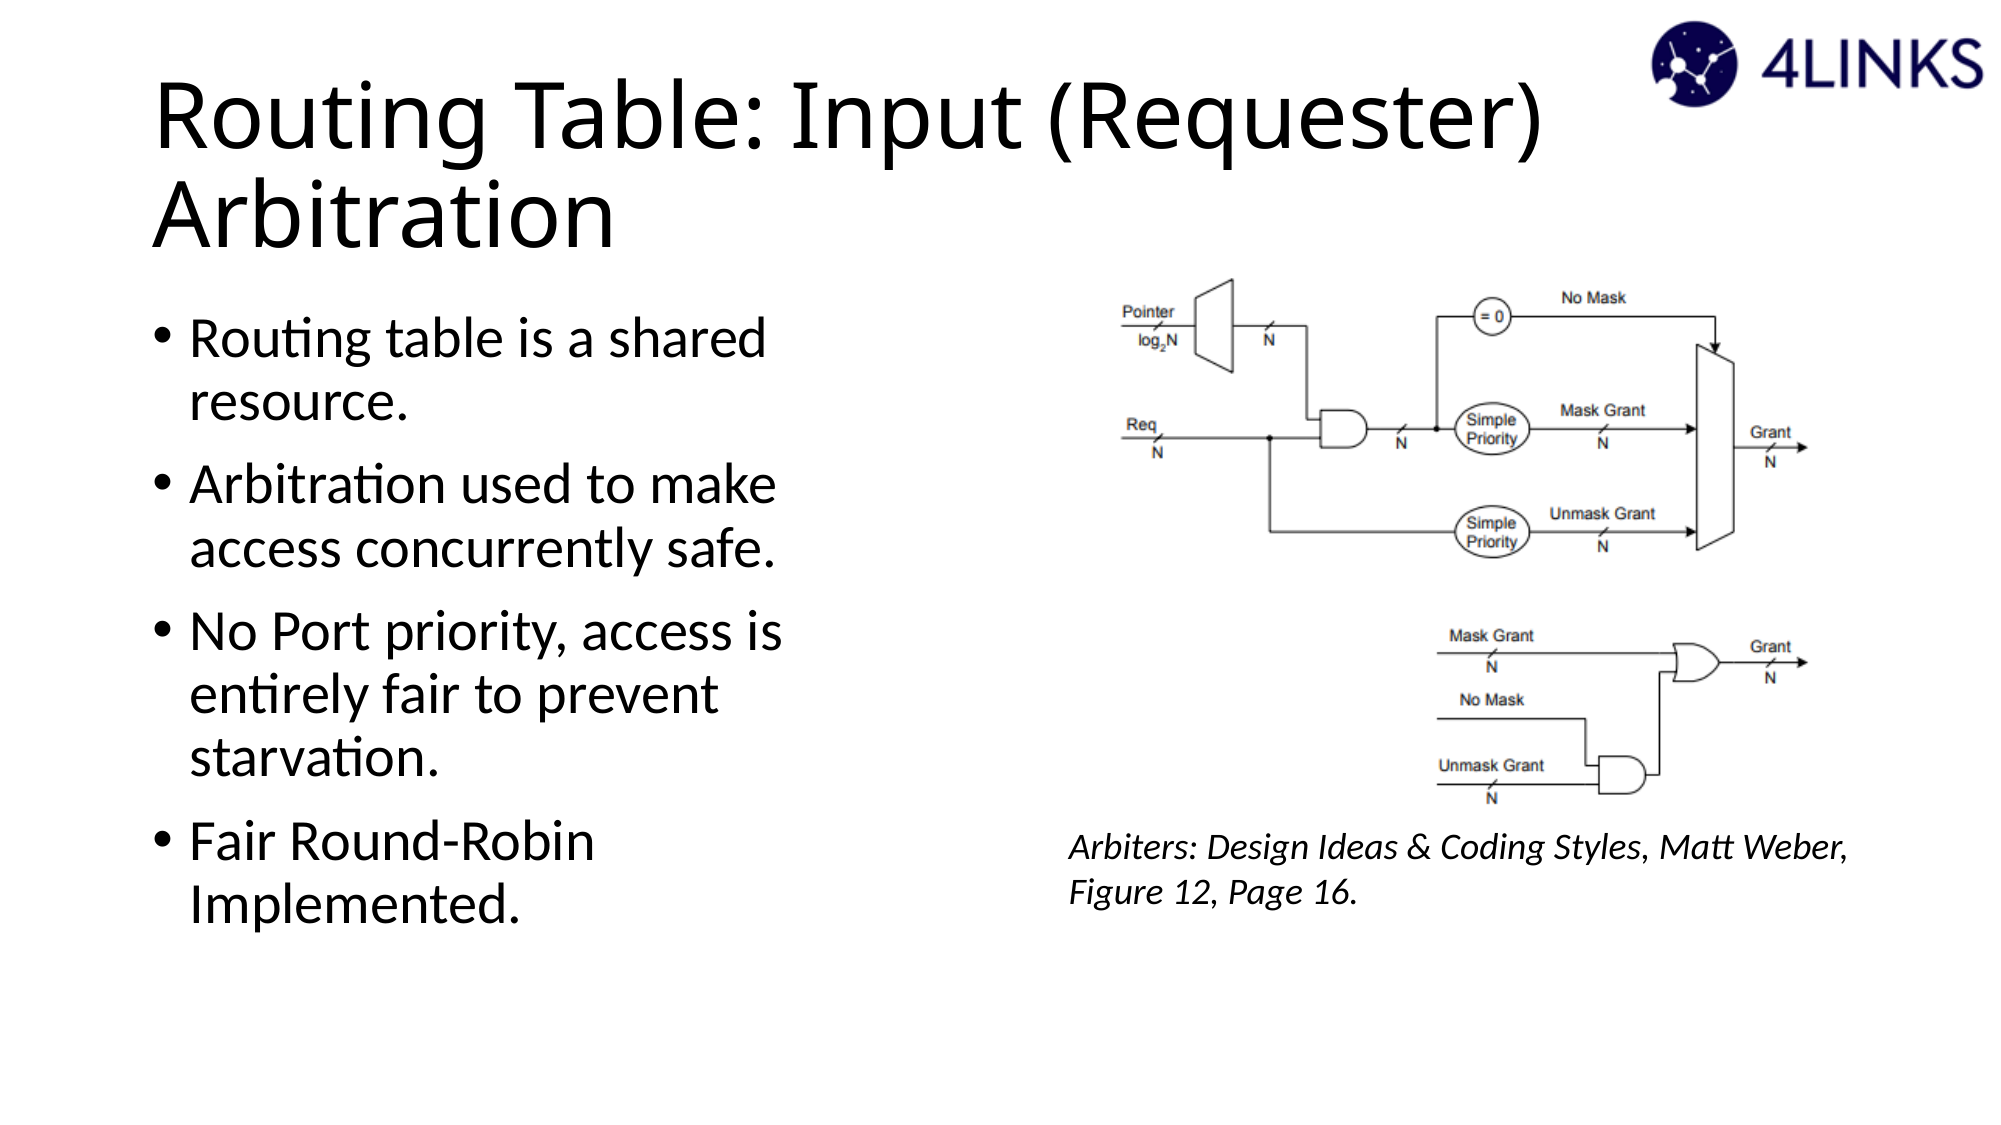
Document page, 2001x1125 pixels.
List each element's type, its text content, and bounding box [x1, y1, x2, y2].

text_box Arbiters: Design Ideas & Coding Styles, Matt Weber, Figure 12, Page 16. [1053, 814, 1869, 920]
picture [1090, 277, 1845, 823]
list Routing table is a shared resource. Arbitration used to make access concurrently safe. No Port priority, access is entirely fair to prevent starvation. Fair Round-Robin Implemented. [137, 299, 917, 1014]
title Routing Table: Input (Requester) Arbitration [137, 59, 1863, 278]
picture [1626, 1, 2000, 131]
